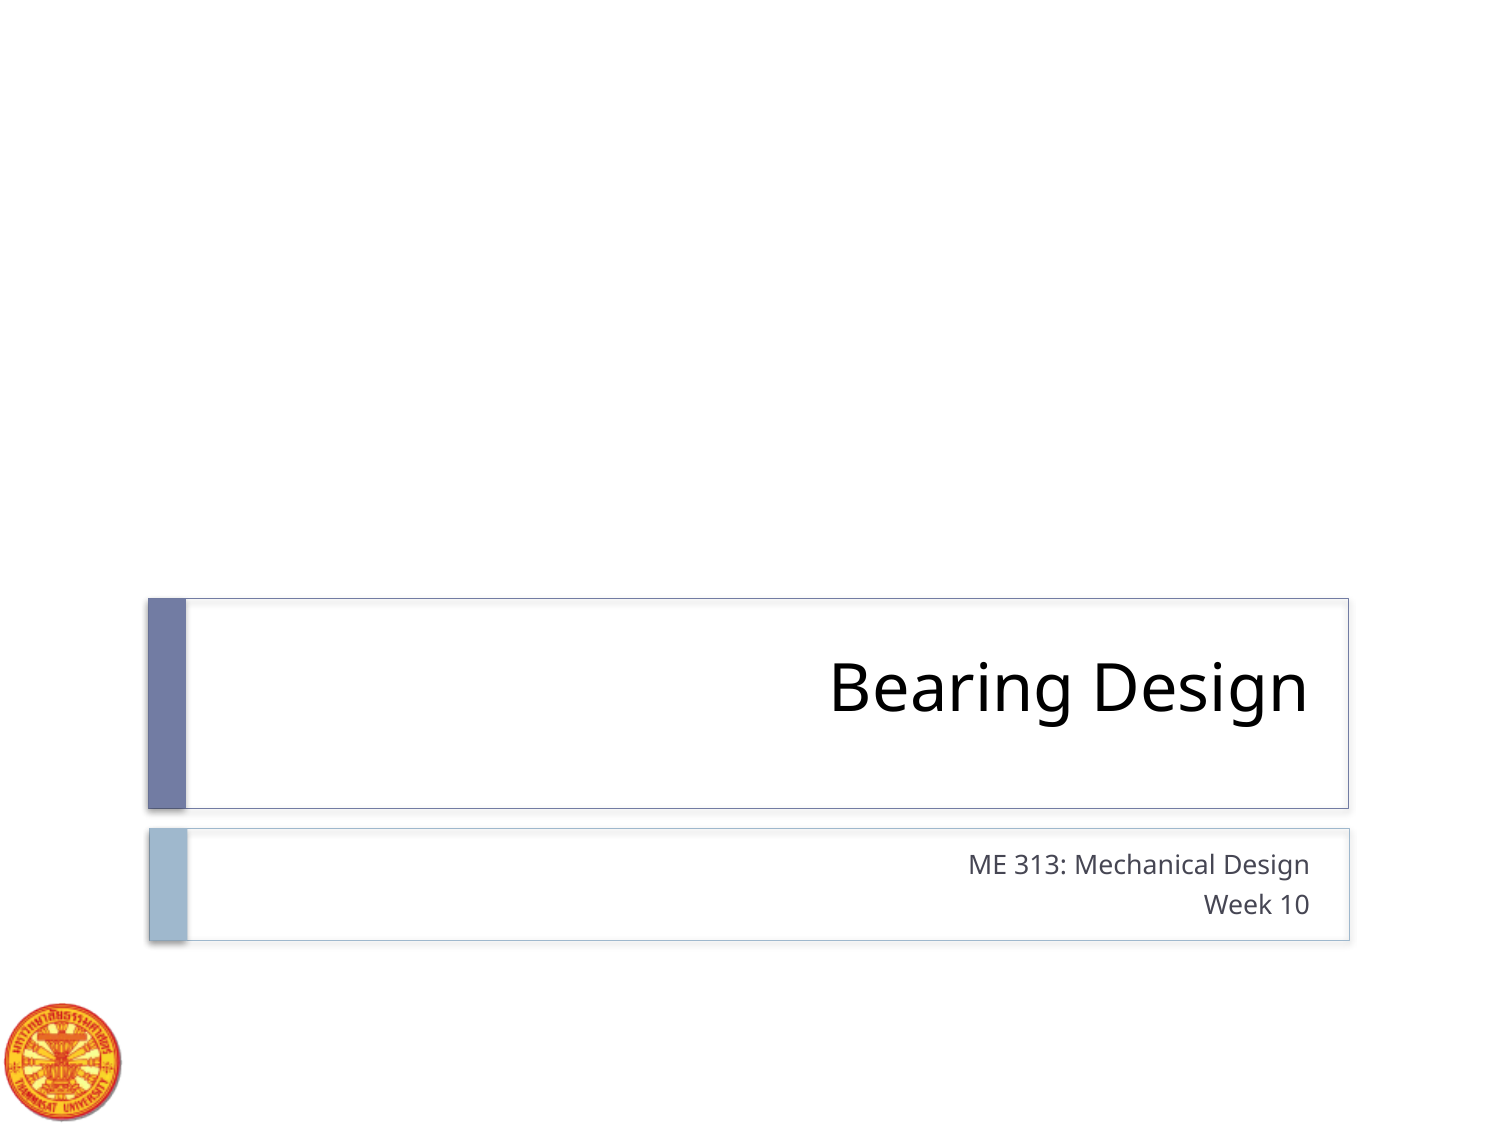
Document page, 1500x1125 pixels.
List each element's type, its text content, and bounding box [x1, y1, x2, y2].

subtitle ME 313: Mechanical Design Week 10 [199, 840, 1326, 929]
title Bearing Design [199, 637, 1326, 801]
picture [0, 999, 125, 1125]
